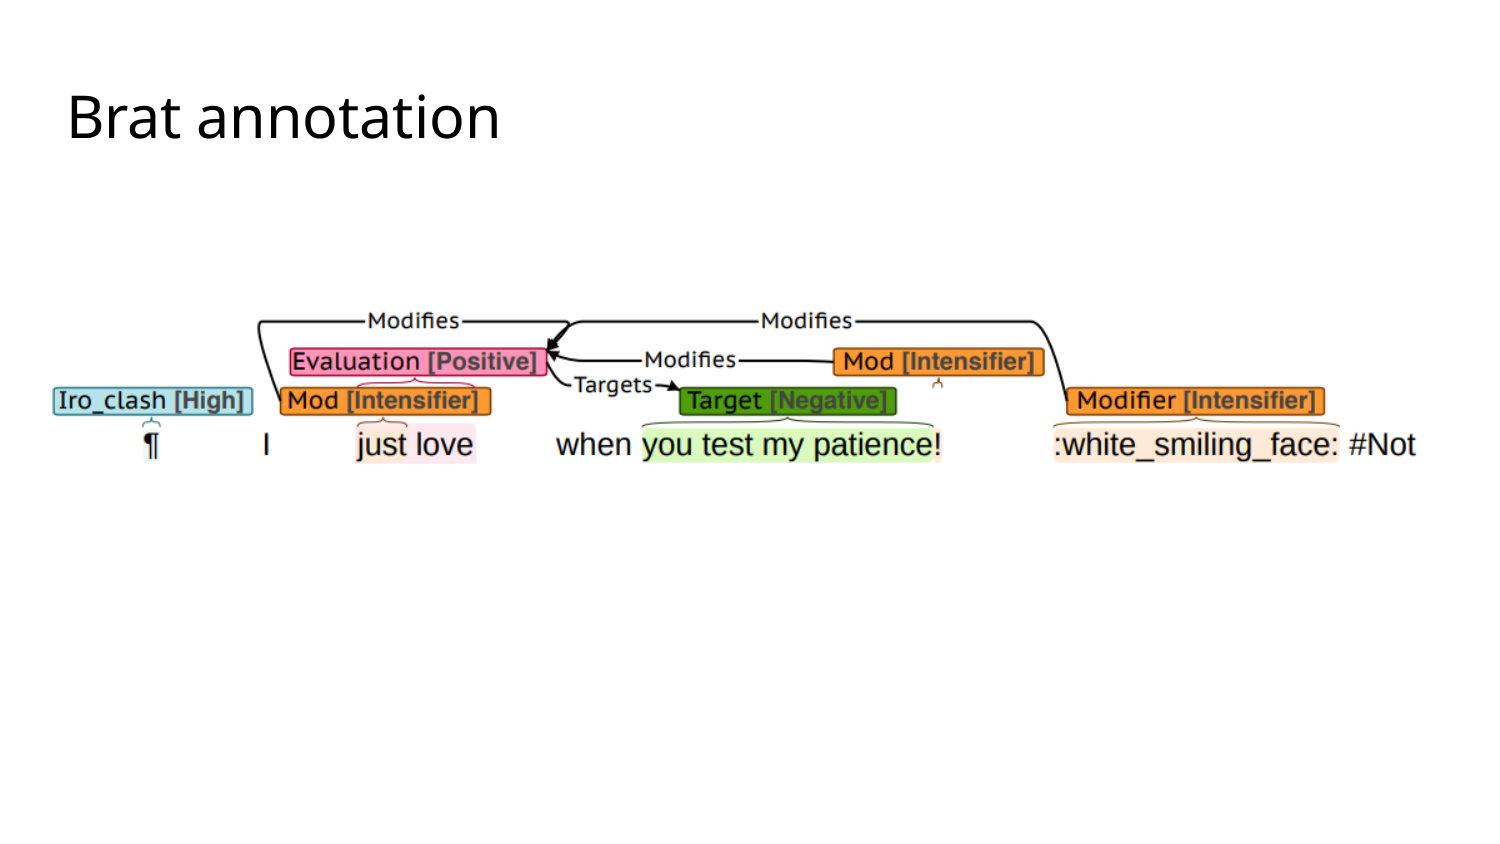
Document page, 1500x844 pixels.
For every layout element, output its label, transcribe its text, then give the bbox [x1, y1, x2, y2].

title Brat annotation [51, 72, 1449, 167]
picture [0, 263, 1500, 577]
